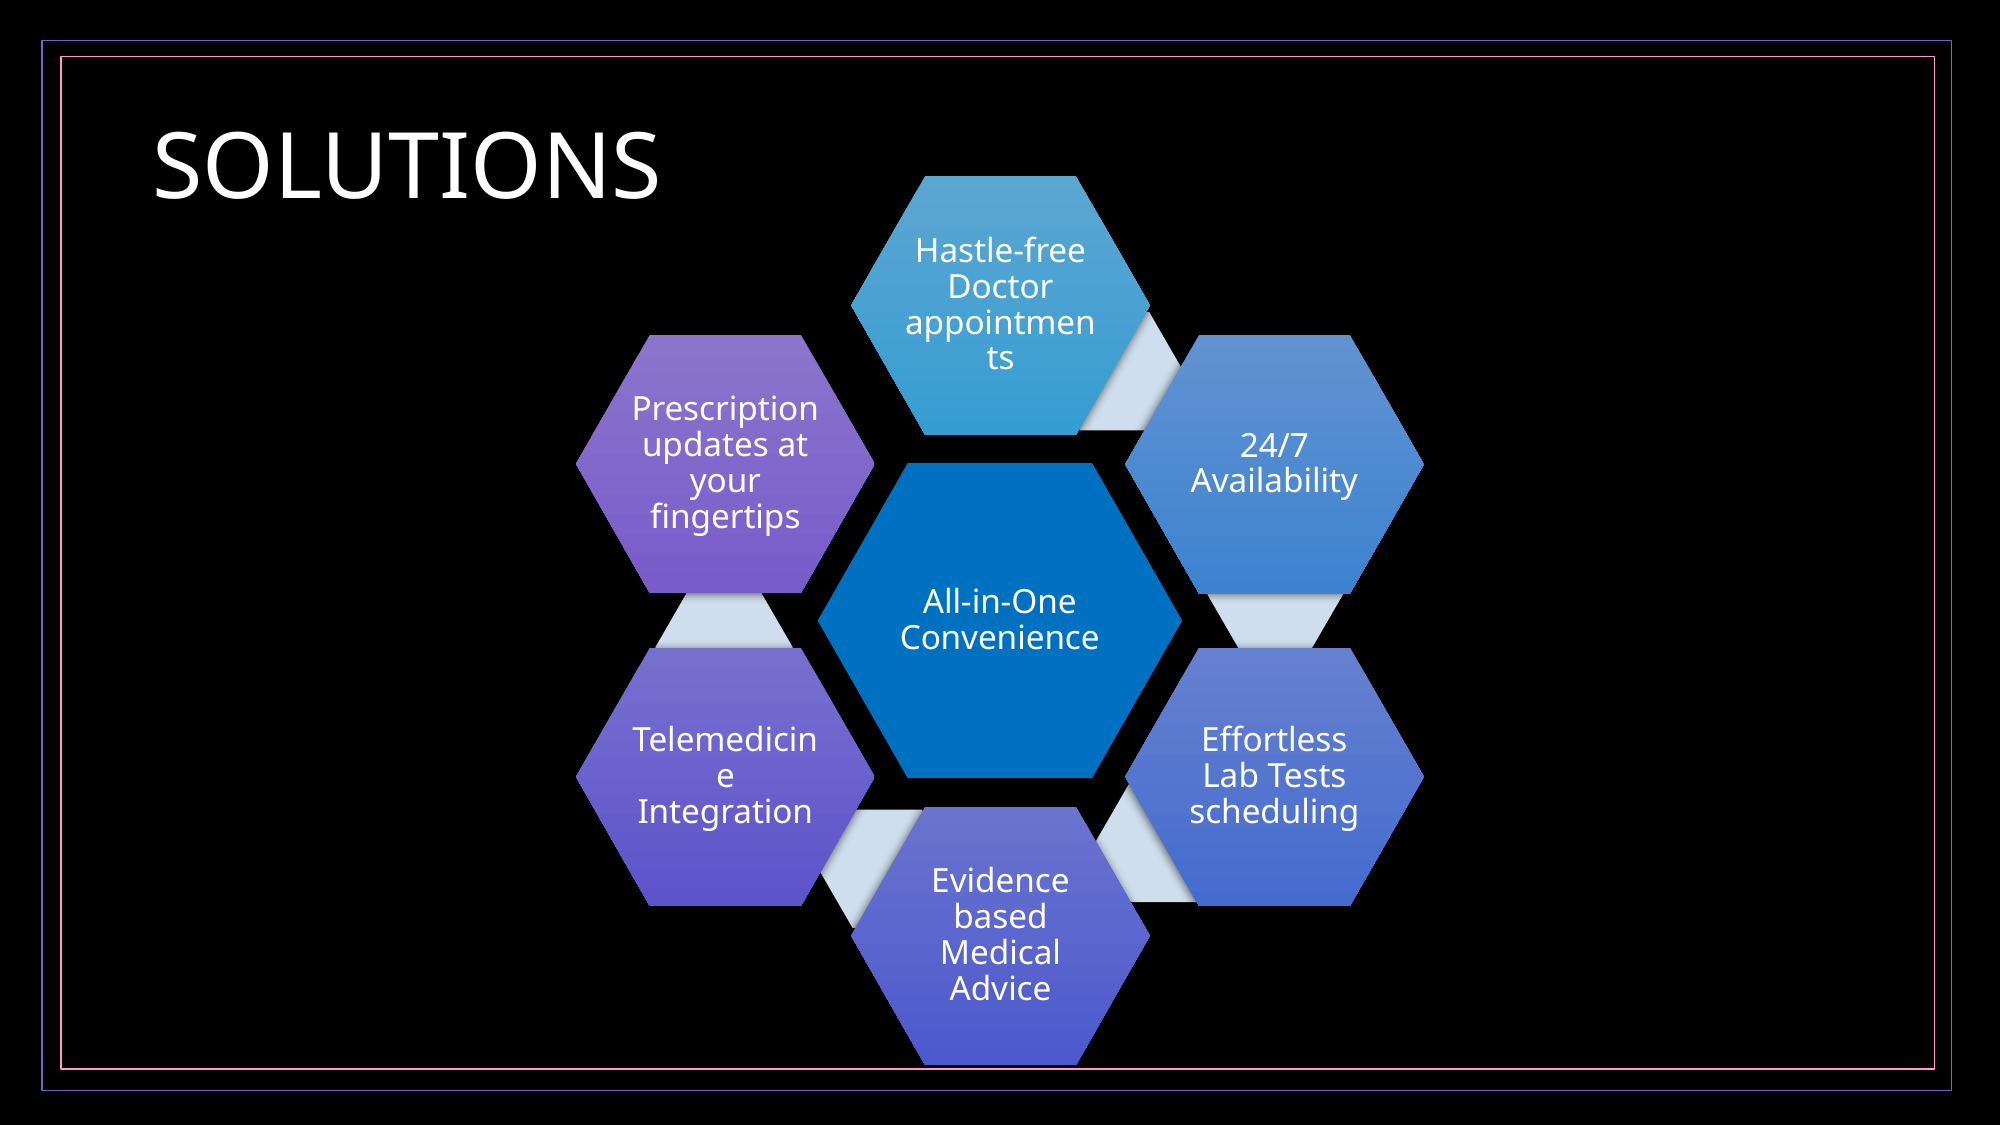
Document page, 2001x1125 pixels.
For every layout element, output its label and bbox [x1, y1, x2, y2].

text_box [60, 56, 1935, 1069]
text_box [42, 40, 1952, 1091]
text_box [333, 176, 1667, 1066]
